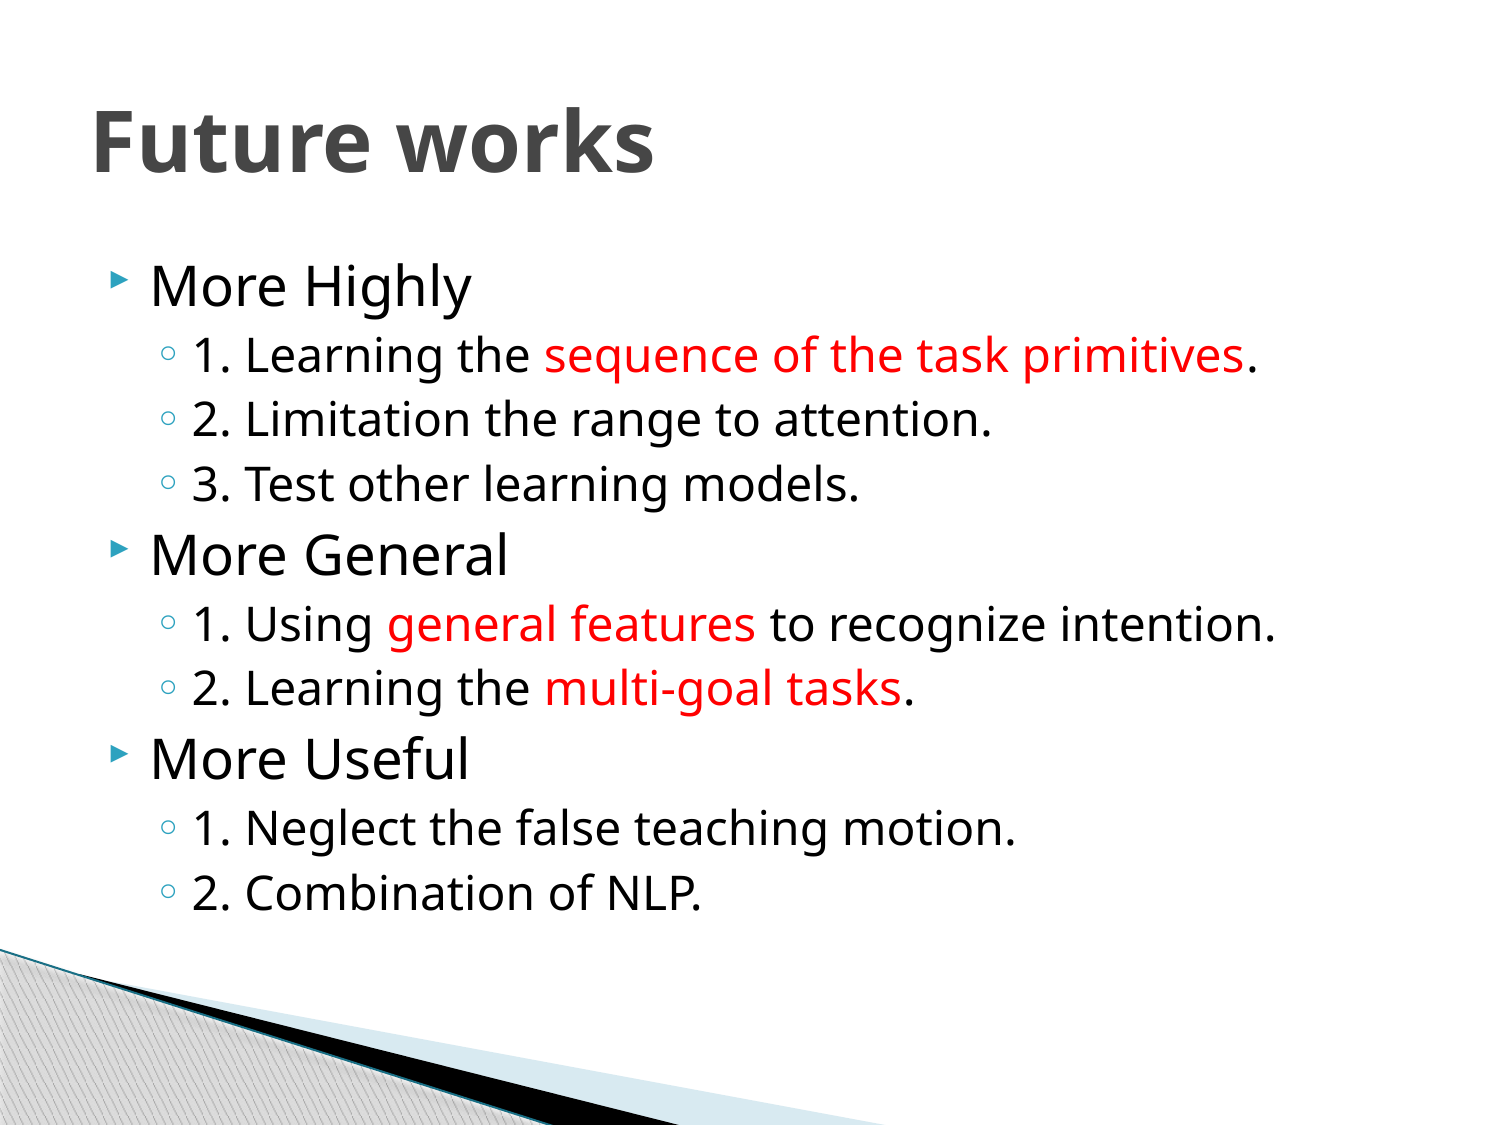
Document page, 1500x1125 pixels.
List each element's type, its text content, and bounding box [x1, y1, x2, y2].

title Future works [75, 45, 1425, 233]
list More Highly 1. Learning the sequence of the task primitives. 2. Limitation the range to attention. 3. Test other learning models. More General 1. Using general features to recognize intention. 2. Learning the multi-goal tasks. More Useful 1. Neglect the false teaching motion. 2. Combination of NLP. [75, 243, 1425, 986]
